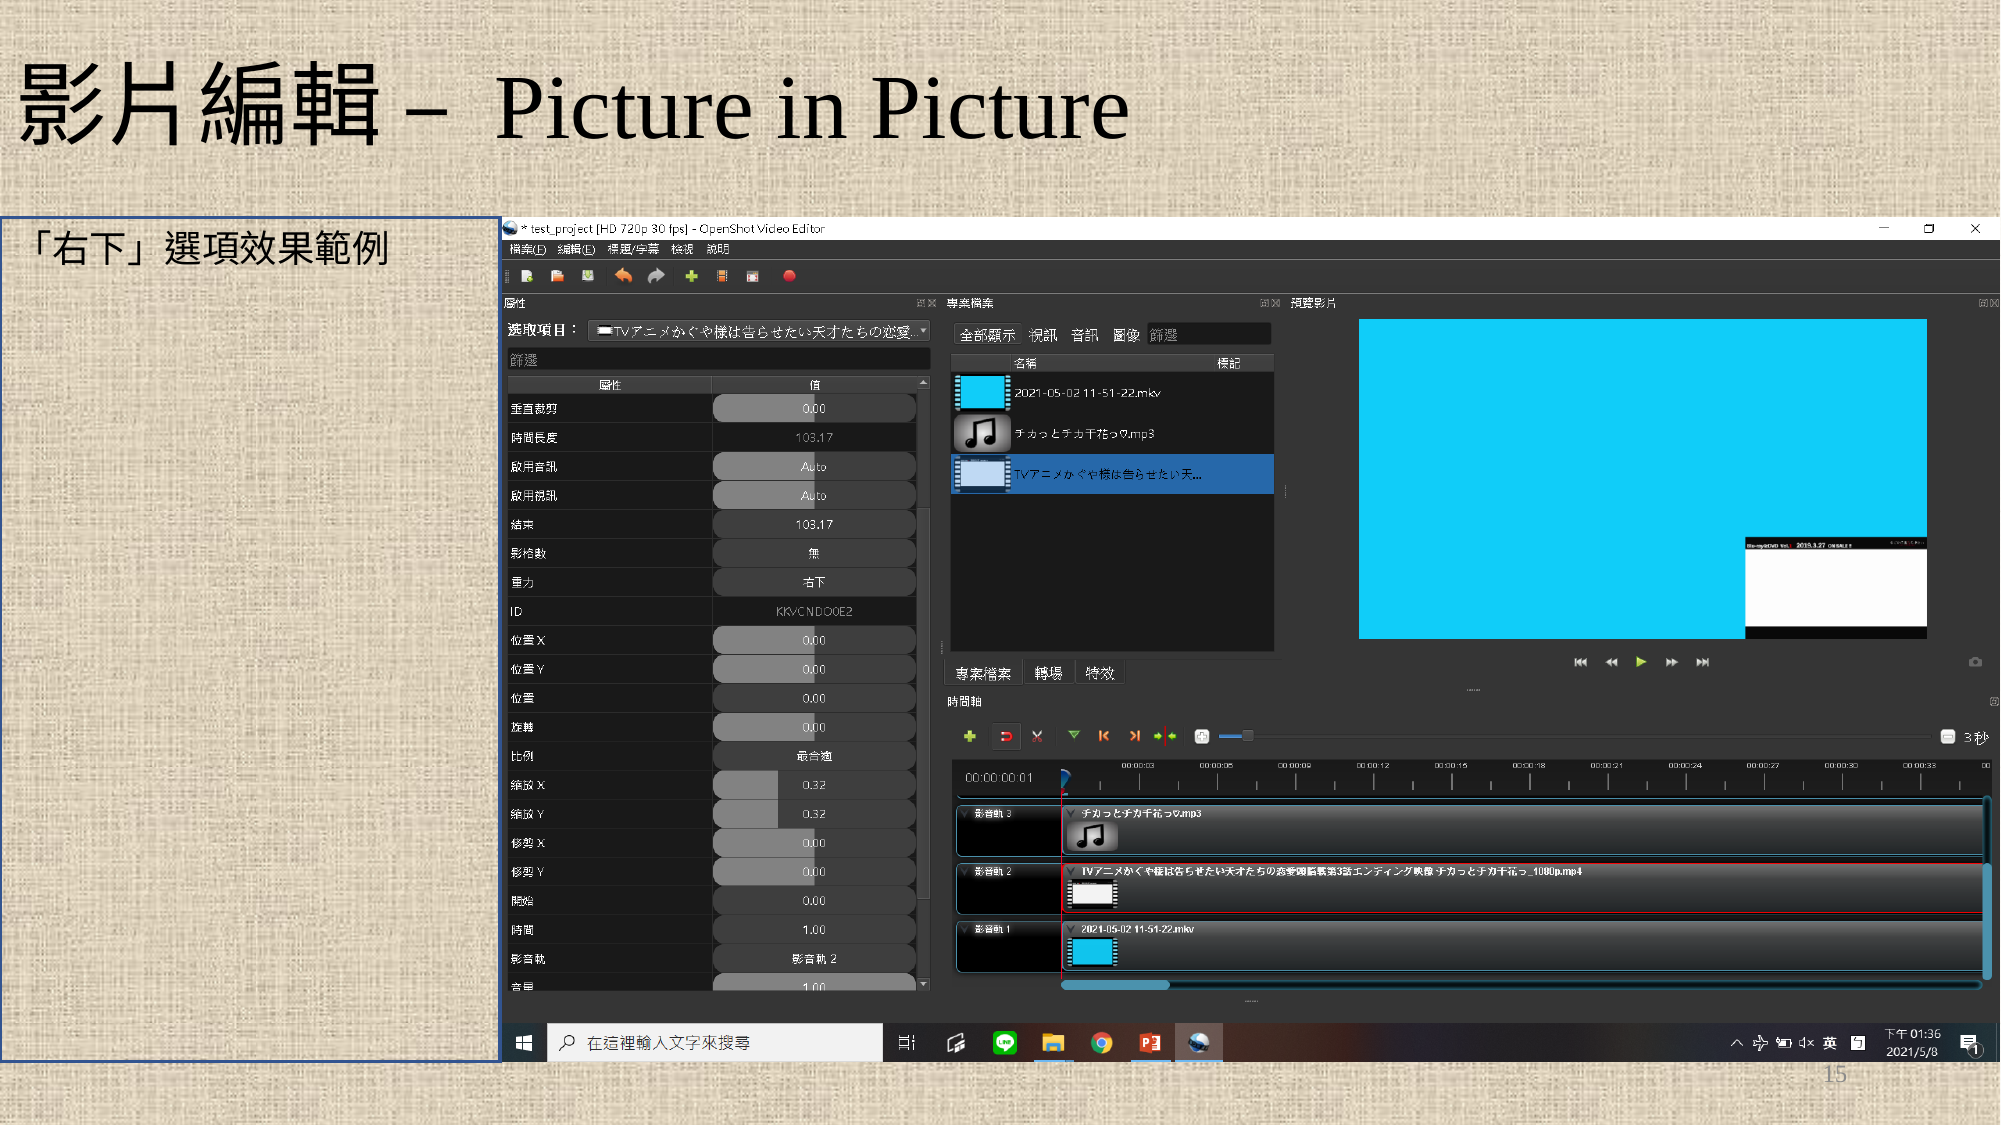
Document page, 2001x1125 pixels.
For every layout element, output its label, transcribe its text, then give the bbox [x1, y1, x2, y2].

title 影片編輯 – Picture in Picture [0, 0, 1725, 217]
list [499, 217, 2000, 1062]
slide_number 15 [1412, 1062, 1863, 1103]
picture [0, 0, 2001, 1125]
text_box 「右下」選項效果範例 [0, 216, 501, 1062]
